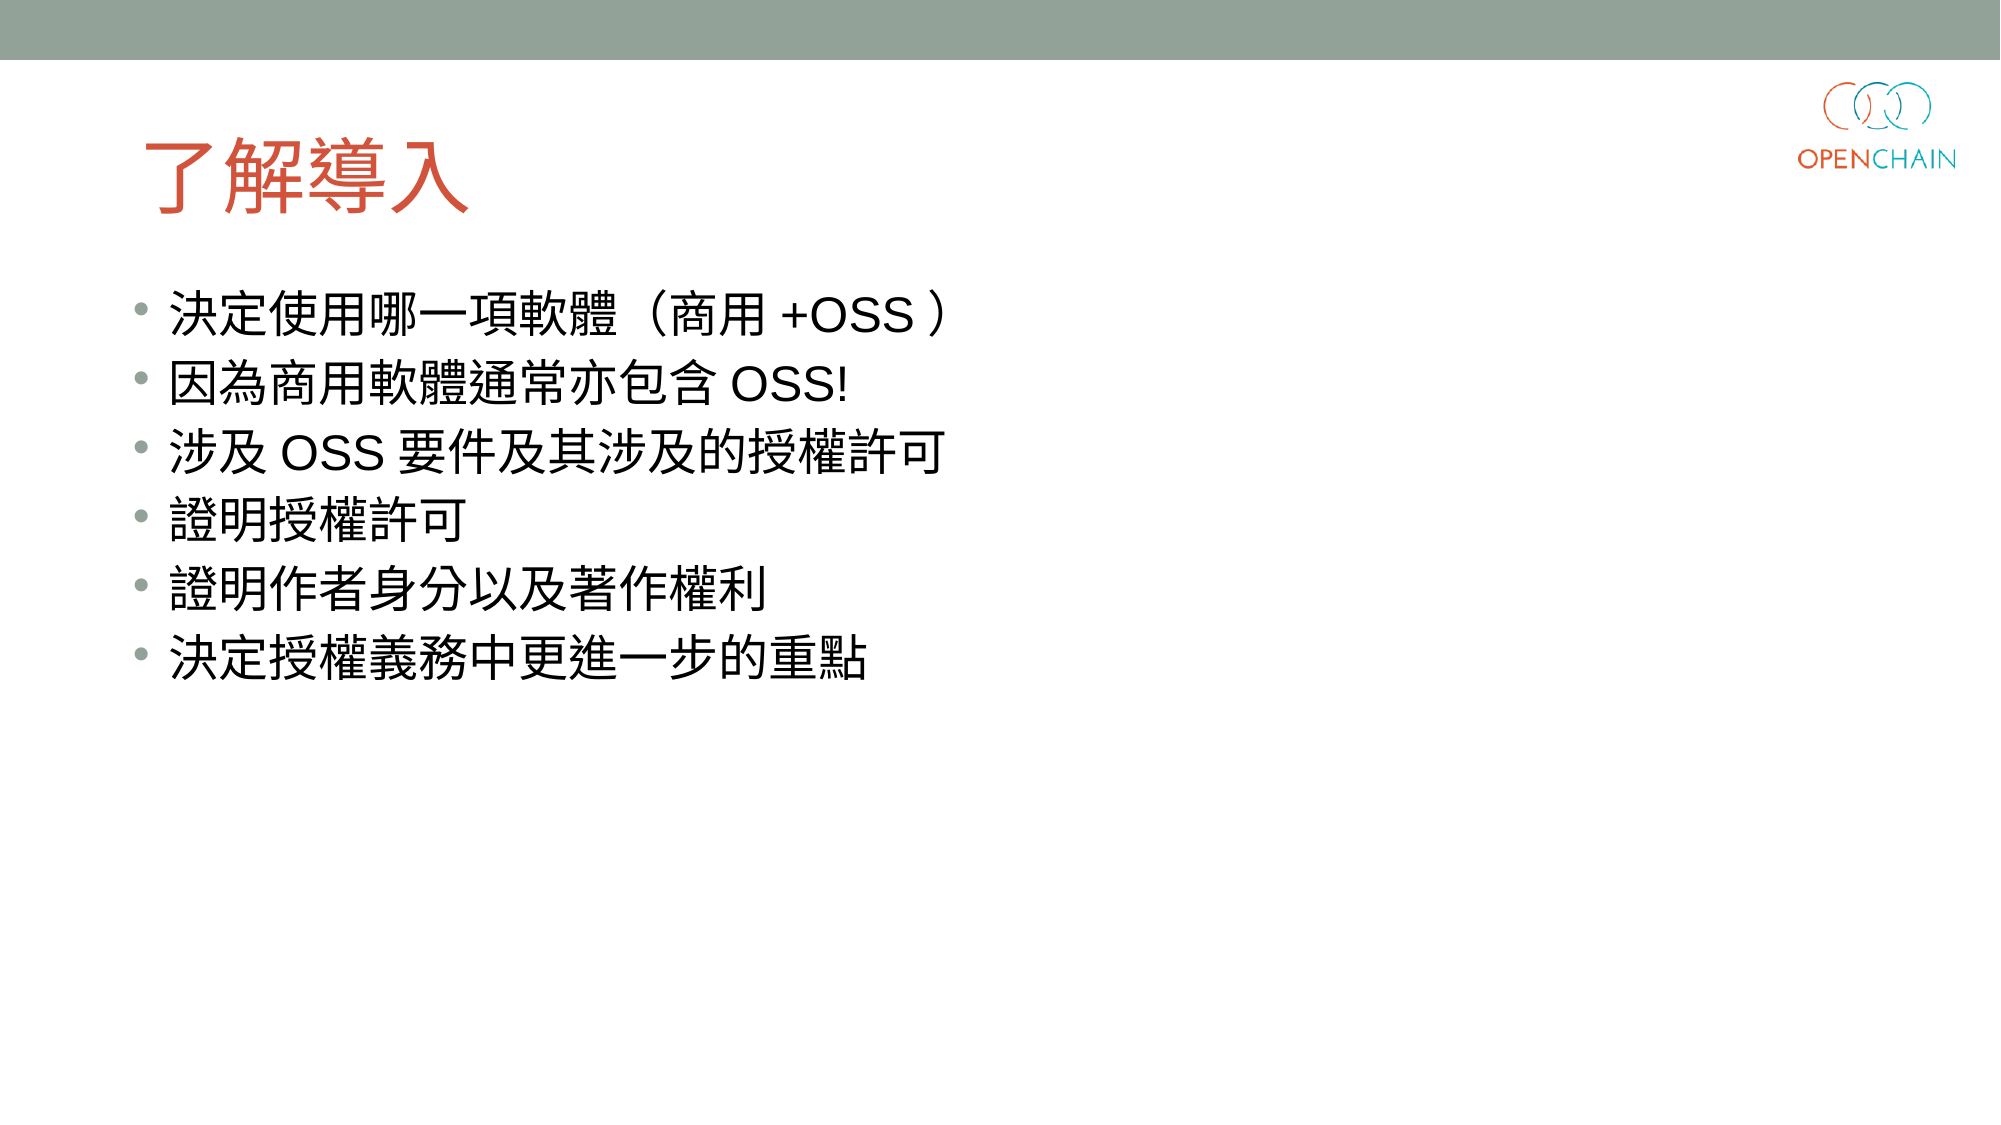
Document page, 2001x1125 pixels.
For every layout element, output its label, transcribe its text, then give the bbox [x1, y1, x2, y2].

picture [1900, 82, 1955, 169]
text_box 了解導入 [99, 52, 1900, 225]
text_box 決定使用哪一項軟體（商用+OSS） 因為商用軟體通常亦包含OSS! 涉及OSS要件及其涉及的授權許可 證明授權許可 證明作者身分以及著作權利 決定授權義務中更進一步的重點 [118, 265, 1929, 1004]
